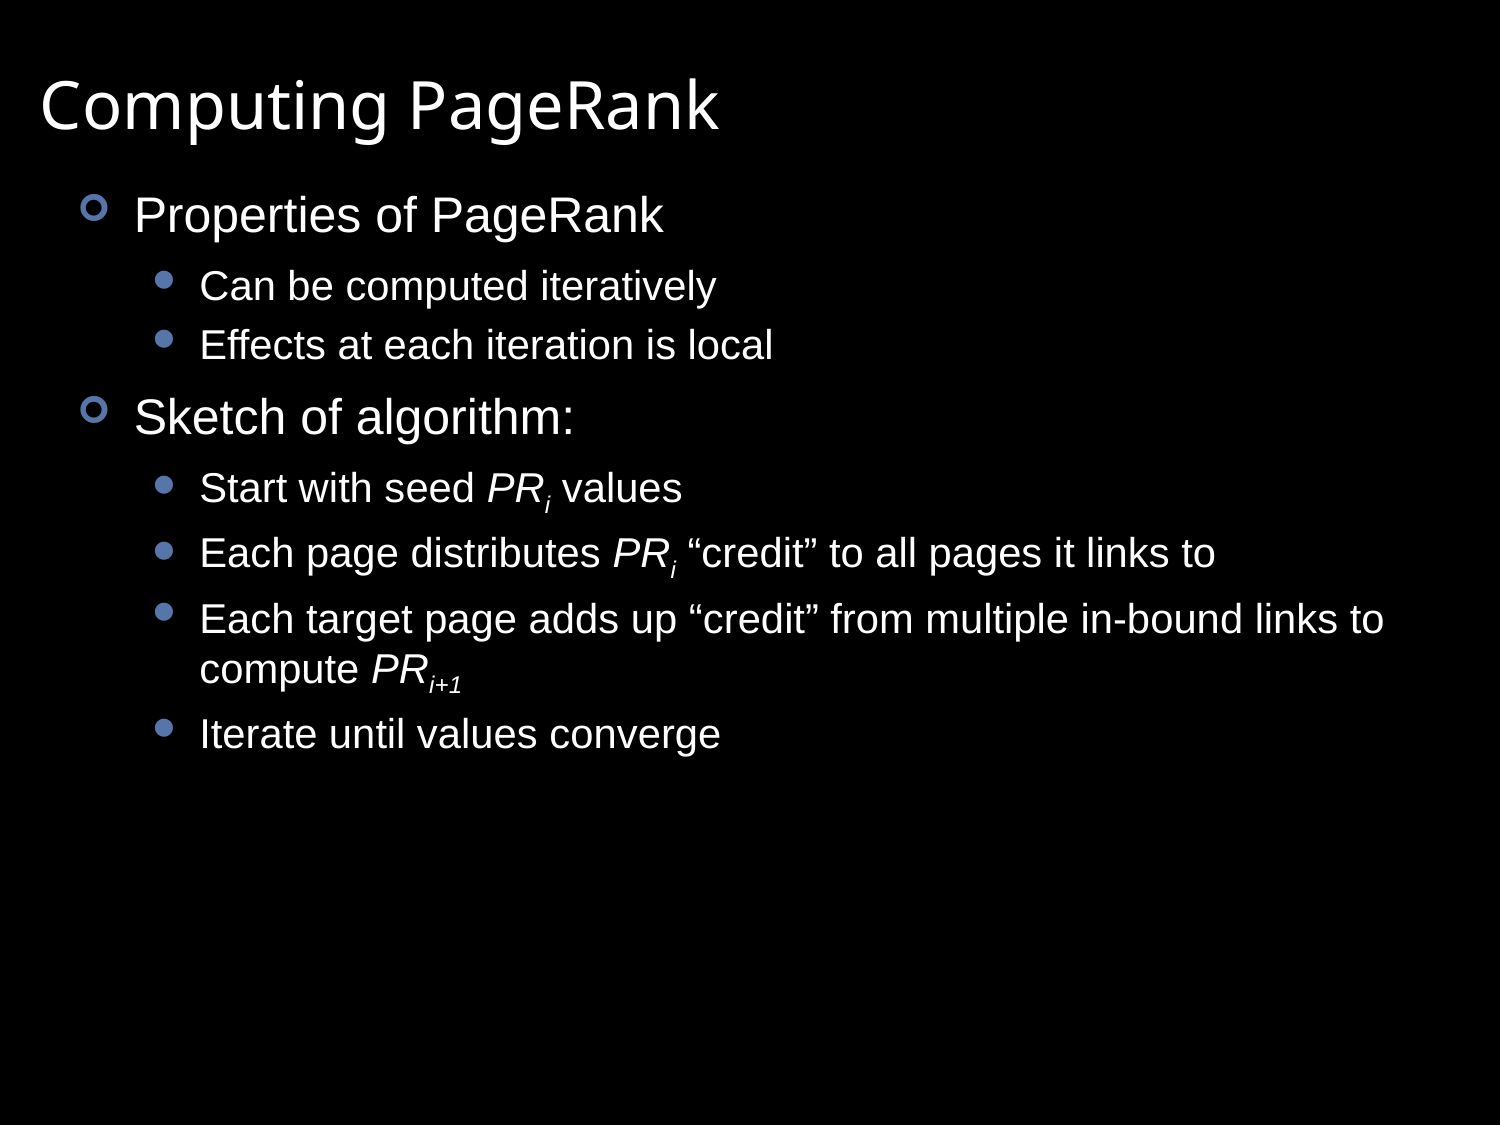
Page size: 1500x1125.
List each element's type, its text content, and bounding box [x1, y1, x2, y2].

title Computing PageRank [24, 18, 1451, 188]
list Properties of PageRank Can be computed iteratively Effects at each iteration is local Sketch of algorithm: Start with seed PRi values Each page distributes PRi “credit” to all pages it links to Each target page adds up “credit” from multiple in-bound links to compute PRi+1 Iterate until values converge [62, 174, 1451, 1013]
